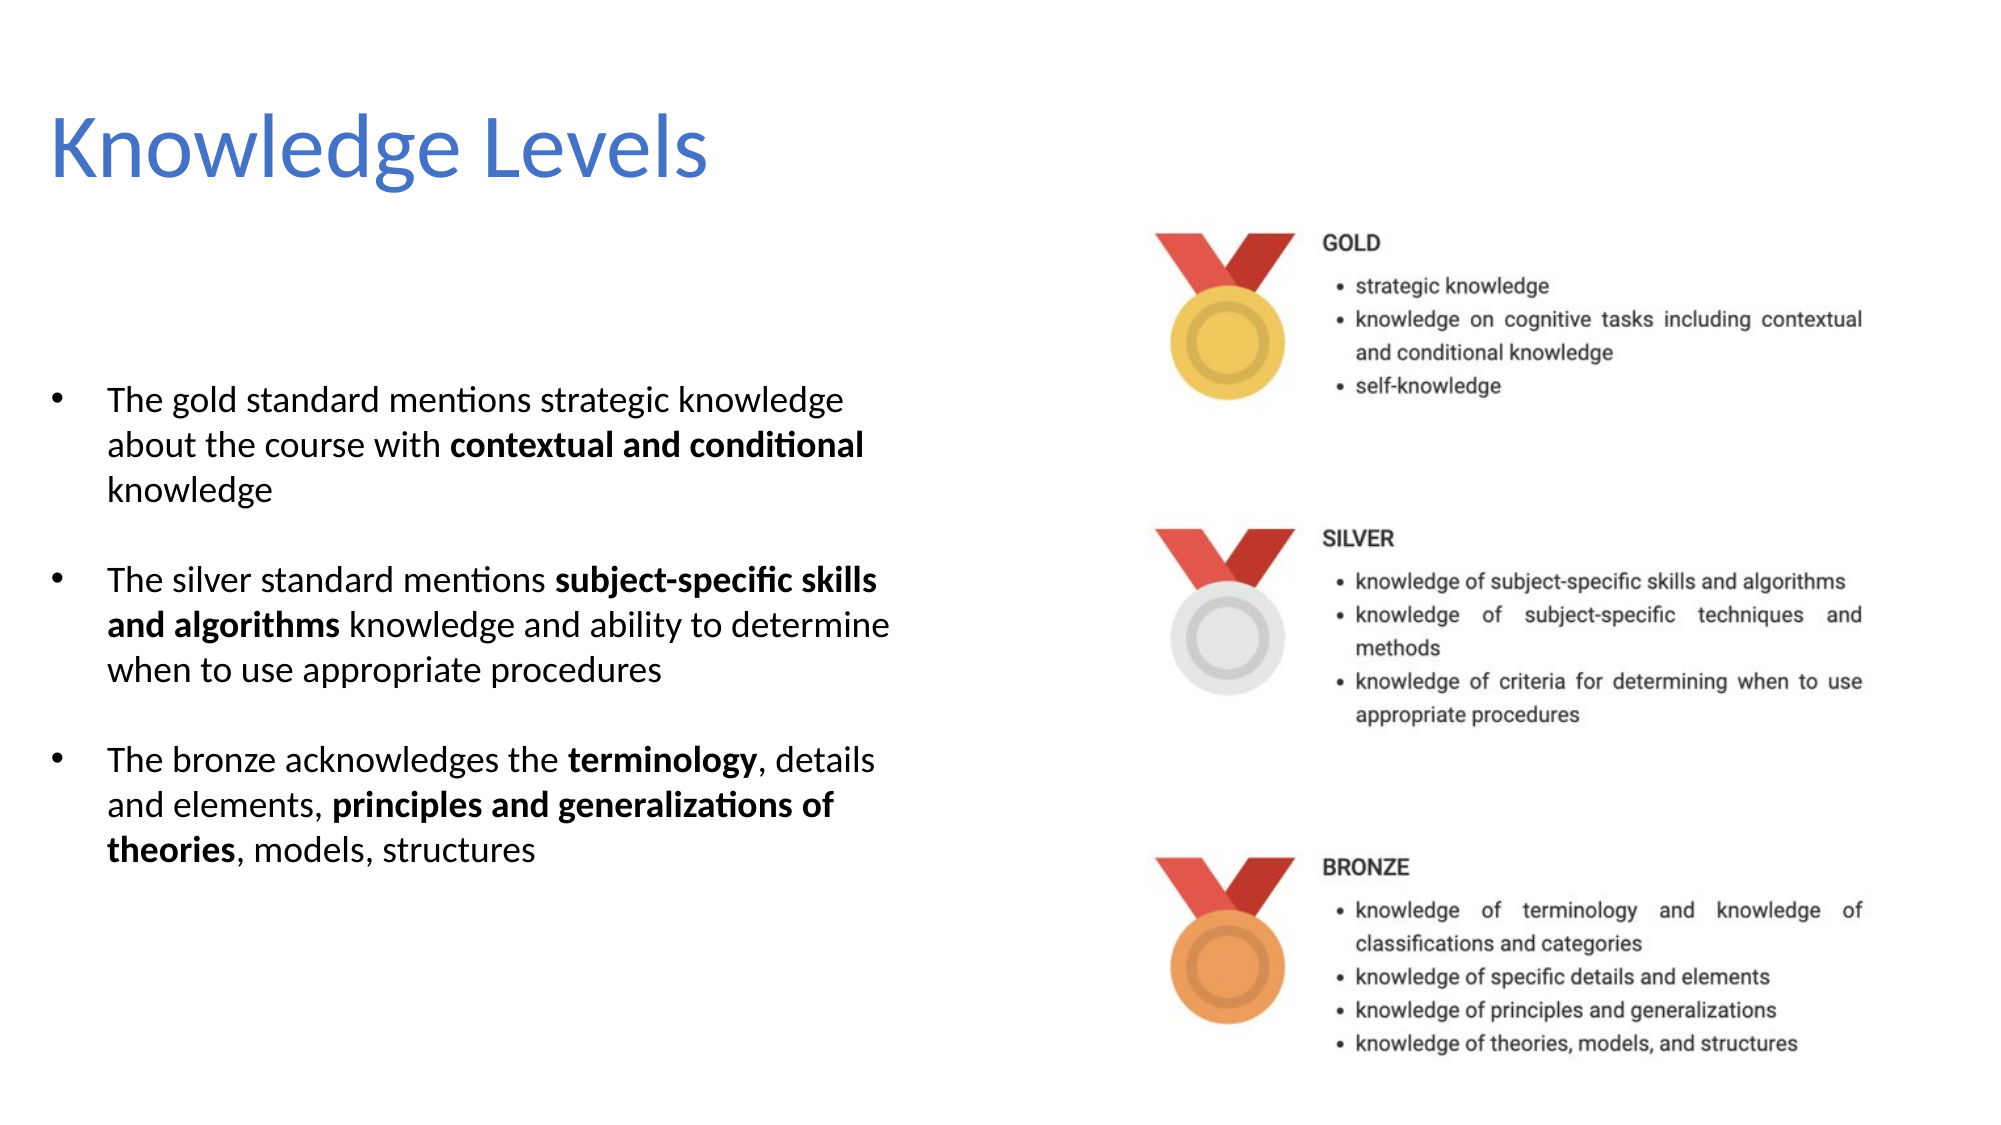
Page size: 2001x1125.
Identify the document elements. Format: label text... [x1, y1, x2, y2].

title Knowledge Levels [35, 38, 1761, 257]
text_box The gold standard mentions strategic knowledge about the course with contextual and conditional knowledge The silver standard mentions subject-specific skills and algorithms knowledge and ability to determine when to use appropriate procedures The bronze acknowledges the terminology, details and elements, principles and generalizations of theories, models, structures [35, 367, 942, 878]
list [1147, 222, 1877, 1067]
